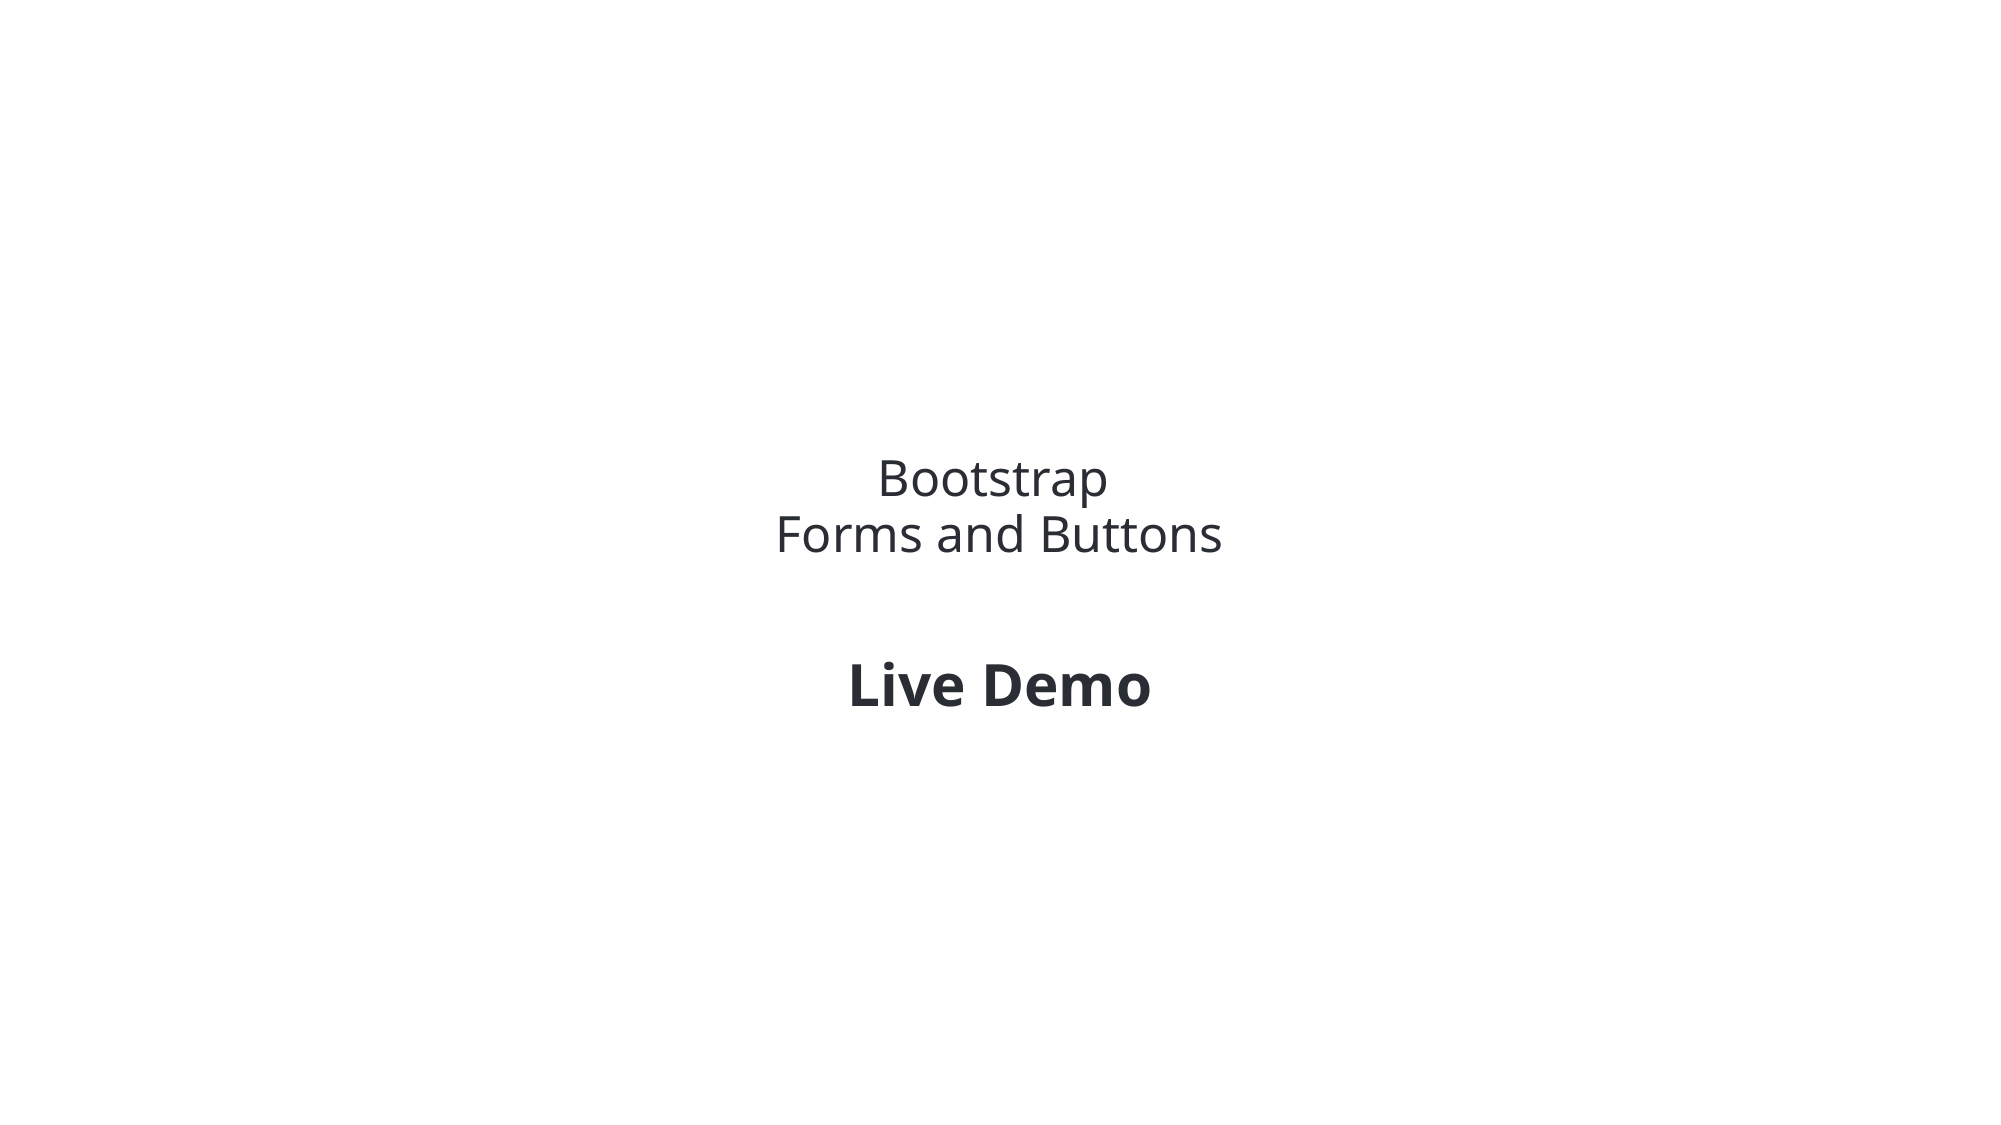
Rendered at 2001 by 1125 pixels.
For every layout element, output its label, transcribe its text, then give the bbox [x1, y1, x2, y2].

title Bootstrap Forms and Buttons [133, 450, 1867, 563]
subtitle Live Demo [133, 641, 1867, 735]
